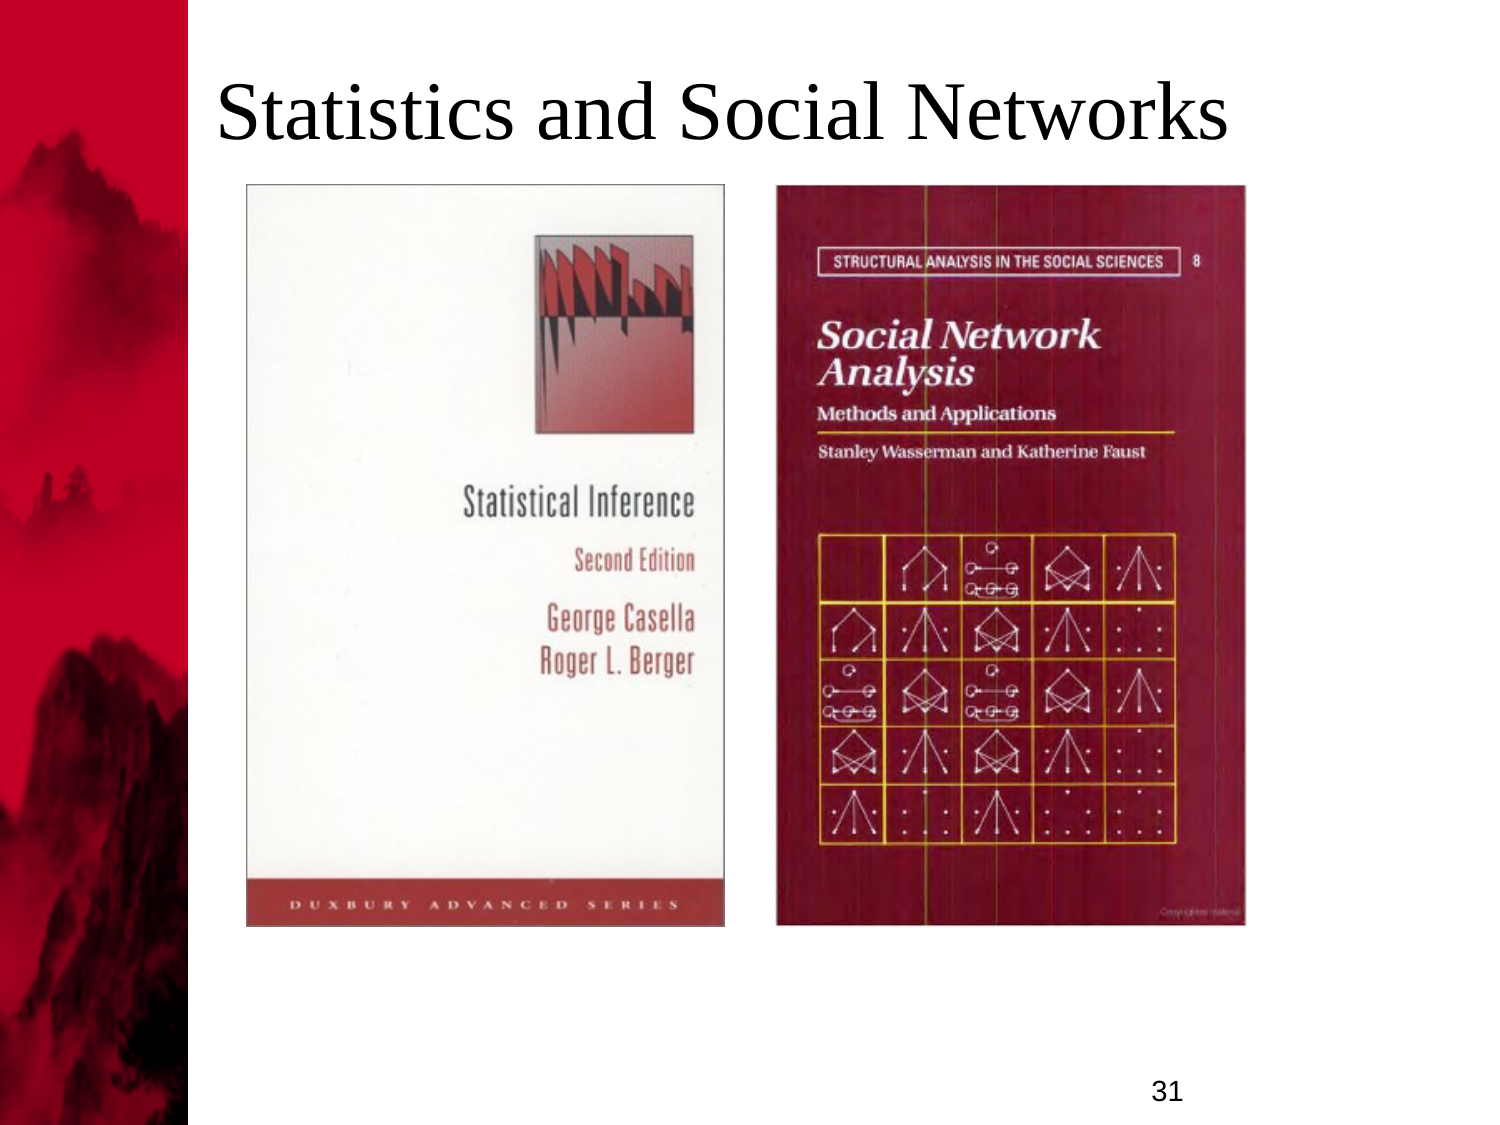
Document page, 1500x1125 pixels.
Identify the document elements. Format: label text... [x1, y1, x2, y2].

picture [0, 0, 188, 1125]
title Statistics and Social Networks [199, 12, 1485, 201]
picture [246, 184, 726, 927]
picture [773, 184, 1248, 929]
slide_number 31 [1136, 1065, 1487, 1125]
